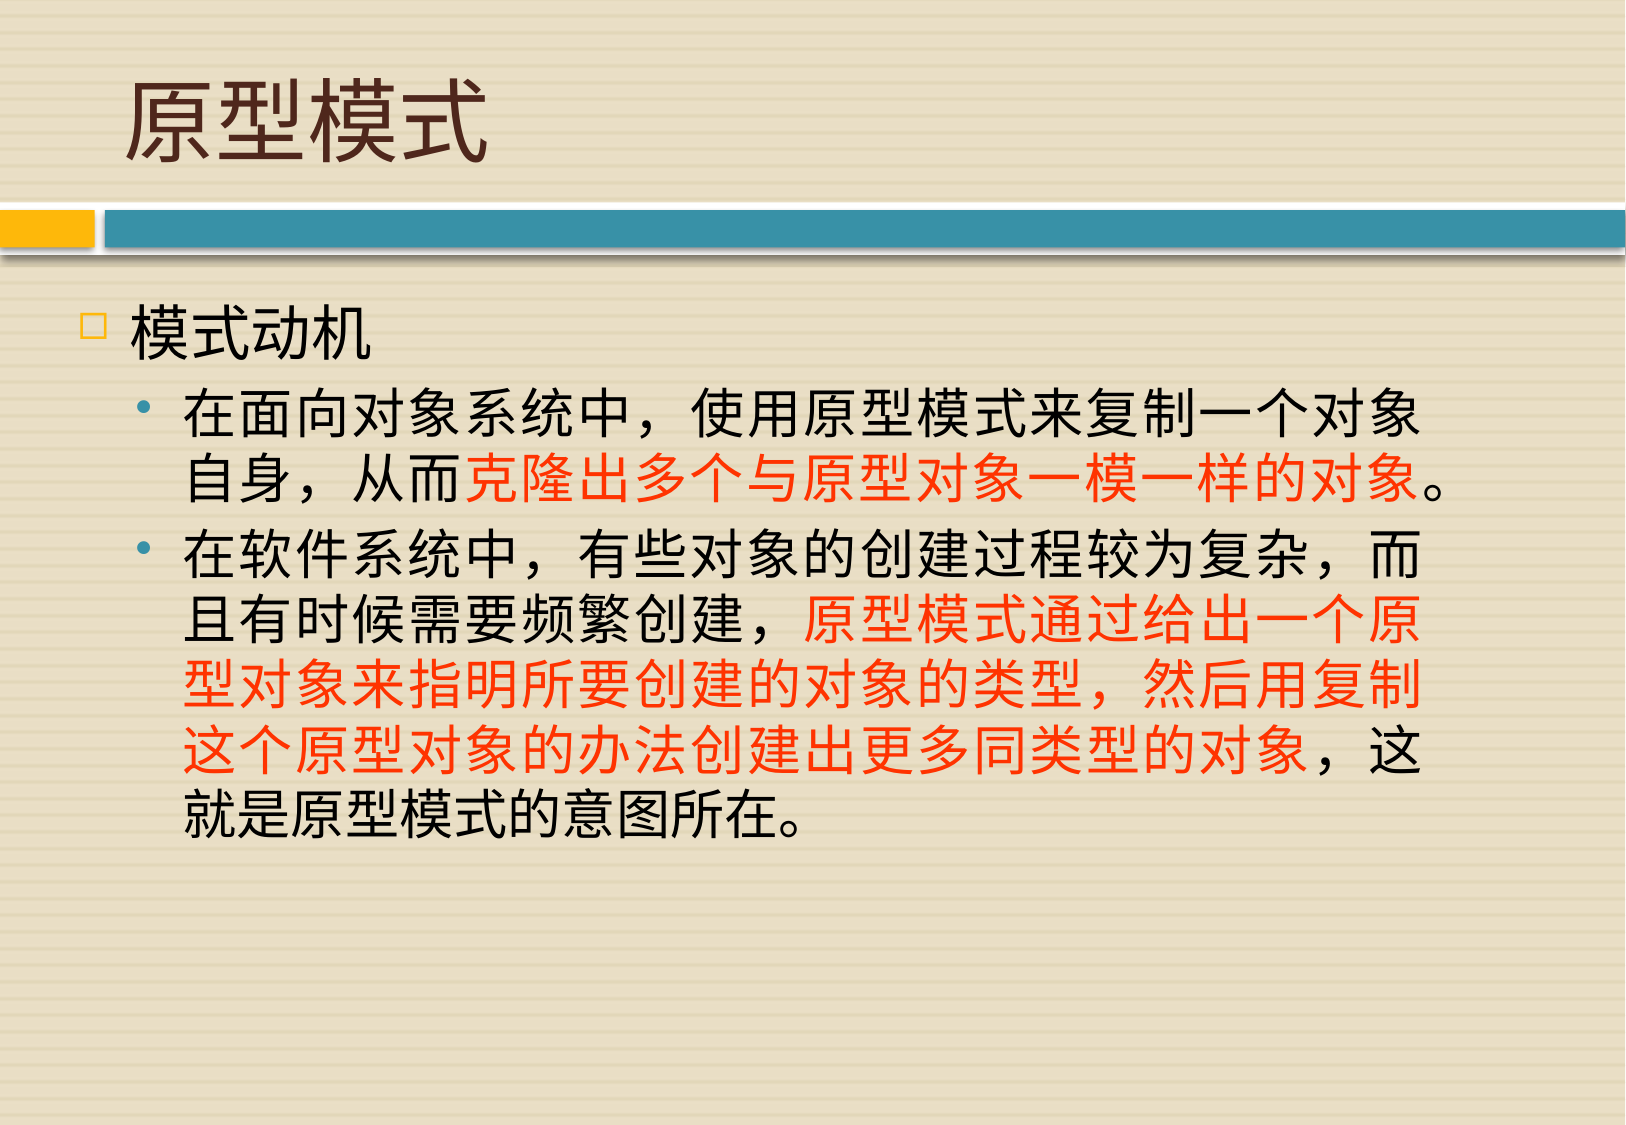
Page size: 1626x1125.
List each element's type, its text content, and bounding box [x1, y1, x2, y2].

text_box 模式动机 在面向对象系统中，使用原型模式来复制一个对象自身，从而克隆出多个与原型对象一模一样的对象。 在软件系统中，有些对象的创建过程较为复杂，而且有时候需要频繁创建，原型模式通过给出一个原型对象来指明所要创建的对象的类型，然后用复制这个原型对象的办法创建出更多同类型的对象，这就是原型模式的意图所在。 [62, 287, 1438, 963]
title 原型模式 [108, 37, 1558, 200]
